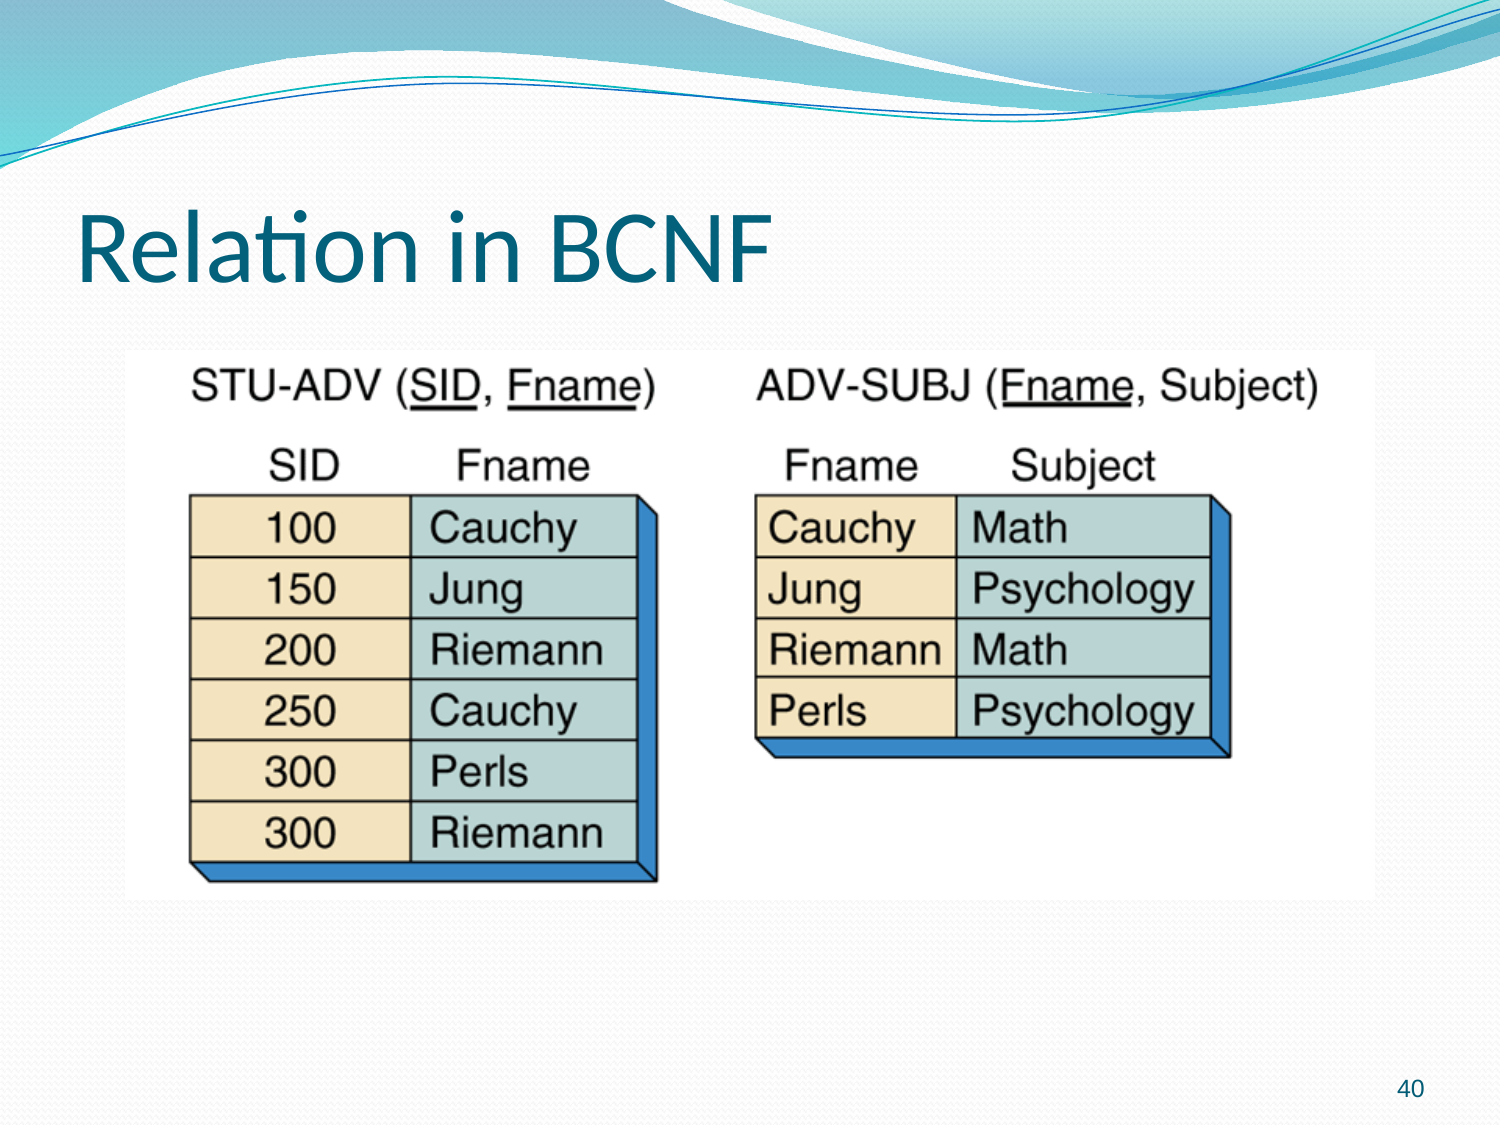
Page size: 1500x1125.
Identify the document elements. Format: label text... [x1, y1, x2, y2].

title Relation in BCNF [75, 115, 1438, 303]
slide_number 40 [1299, 1042, 1425, 1103]
picture [124, 349, 1376, 901]
